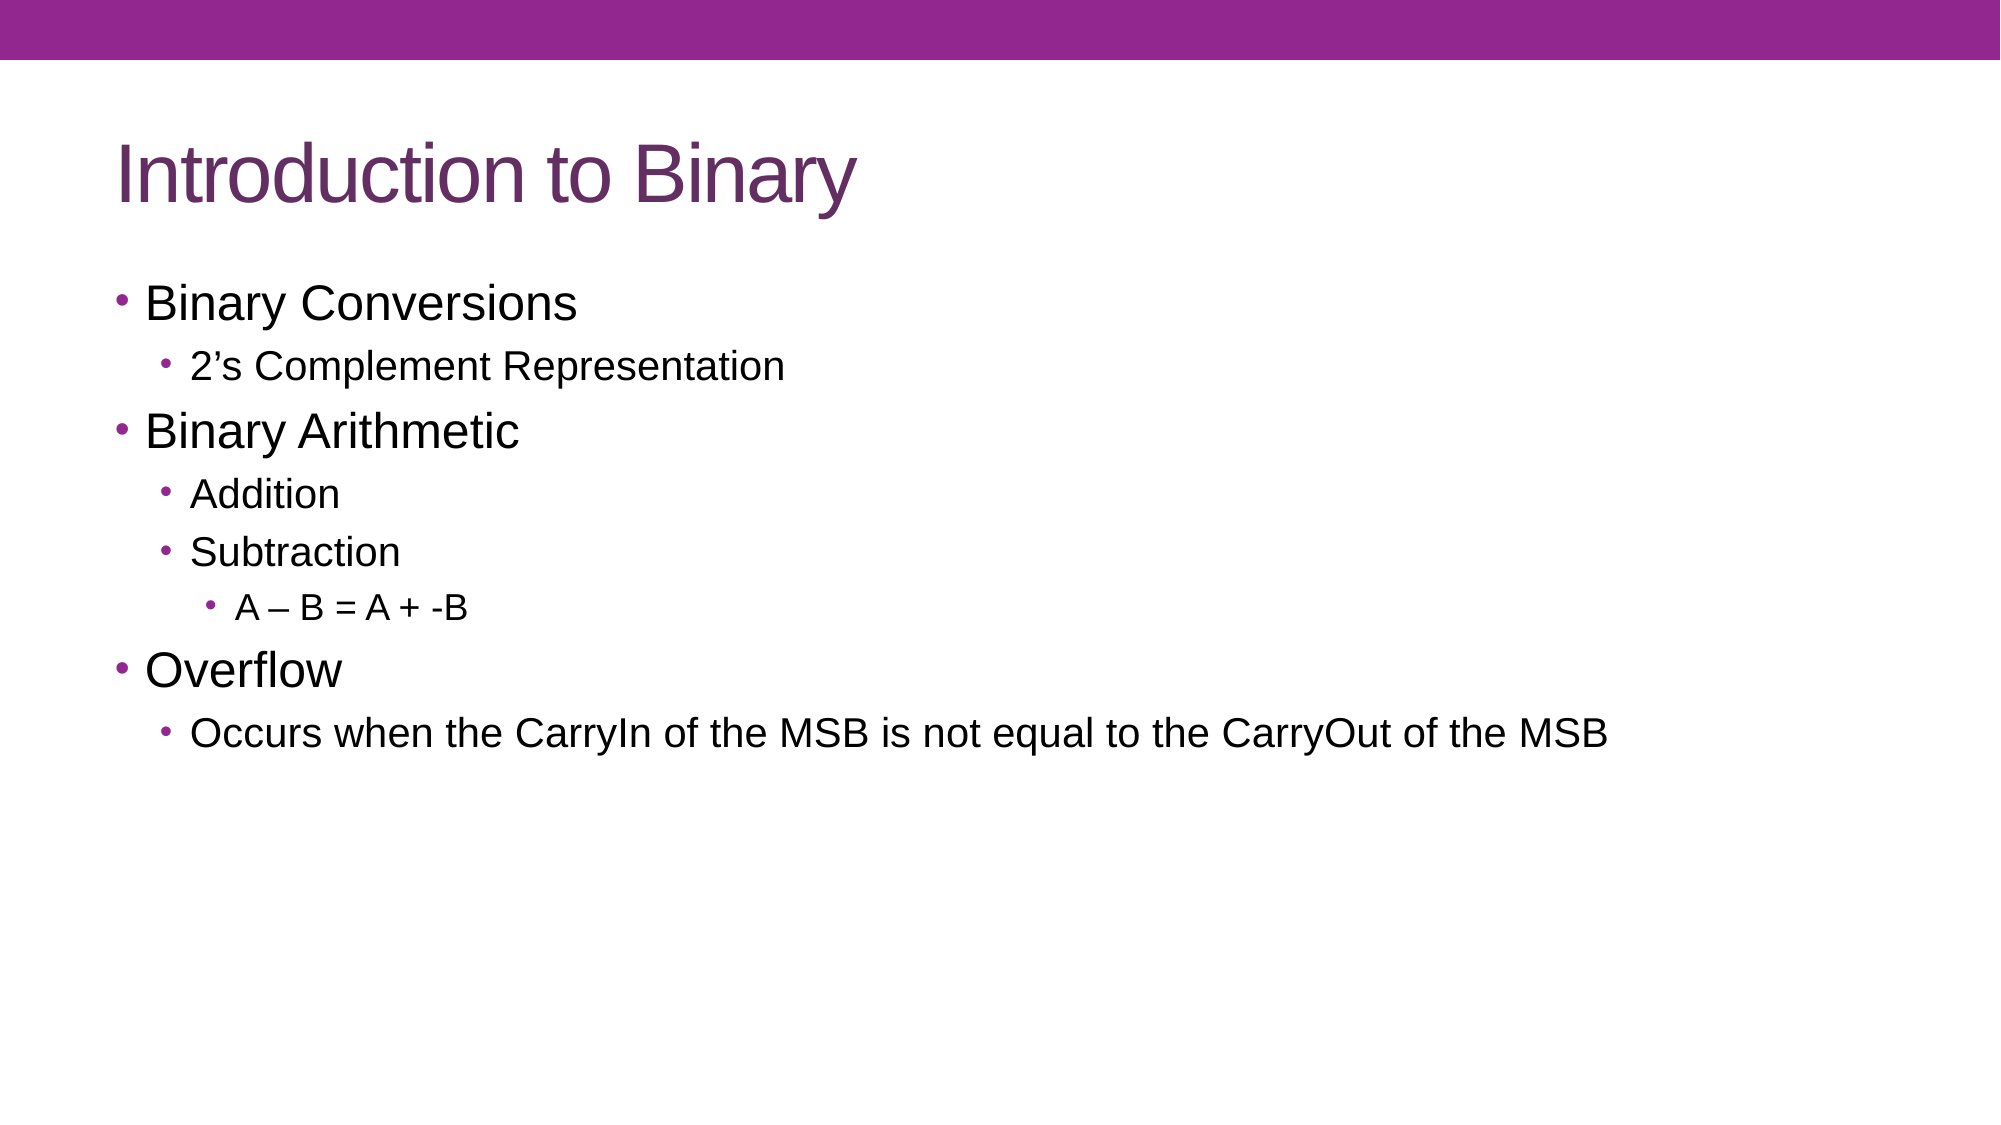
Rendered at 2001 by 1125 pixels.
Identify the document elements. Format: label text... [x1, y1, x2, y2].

list Binary Conversions 2’s Complement Representation Binary Arithmetic Addition Subtraction A – B = A + -B Overflow Occurs when the CarryIn of the MSB is not equal to the CarryOut of the MSB [99, 262, 1900, 1063]
title Introduction to Binary [99, 87, 1900, 250]
